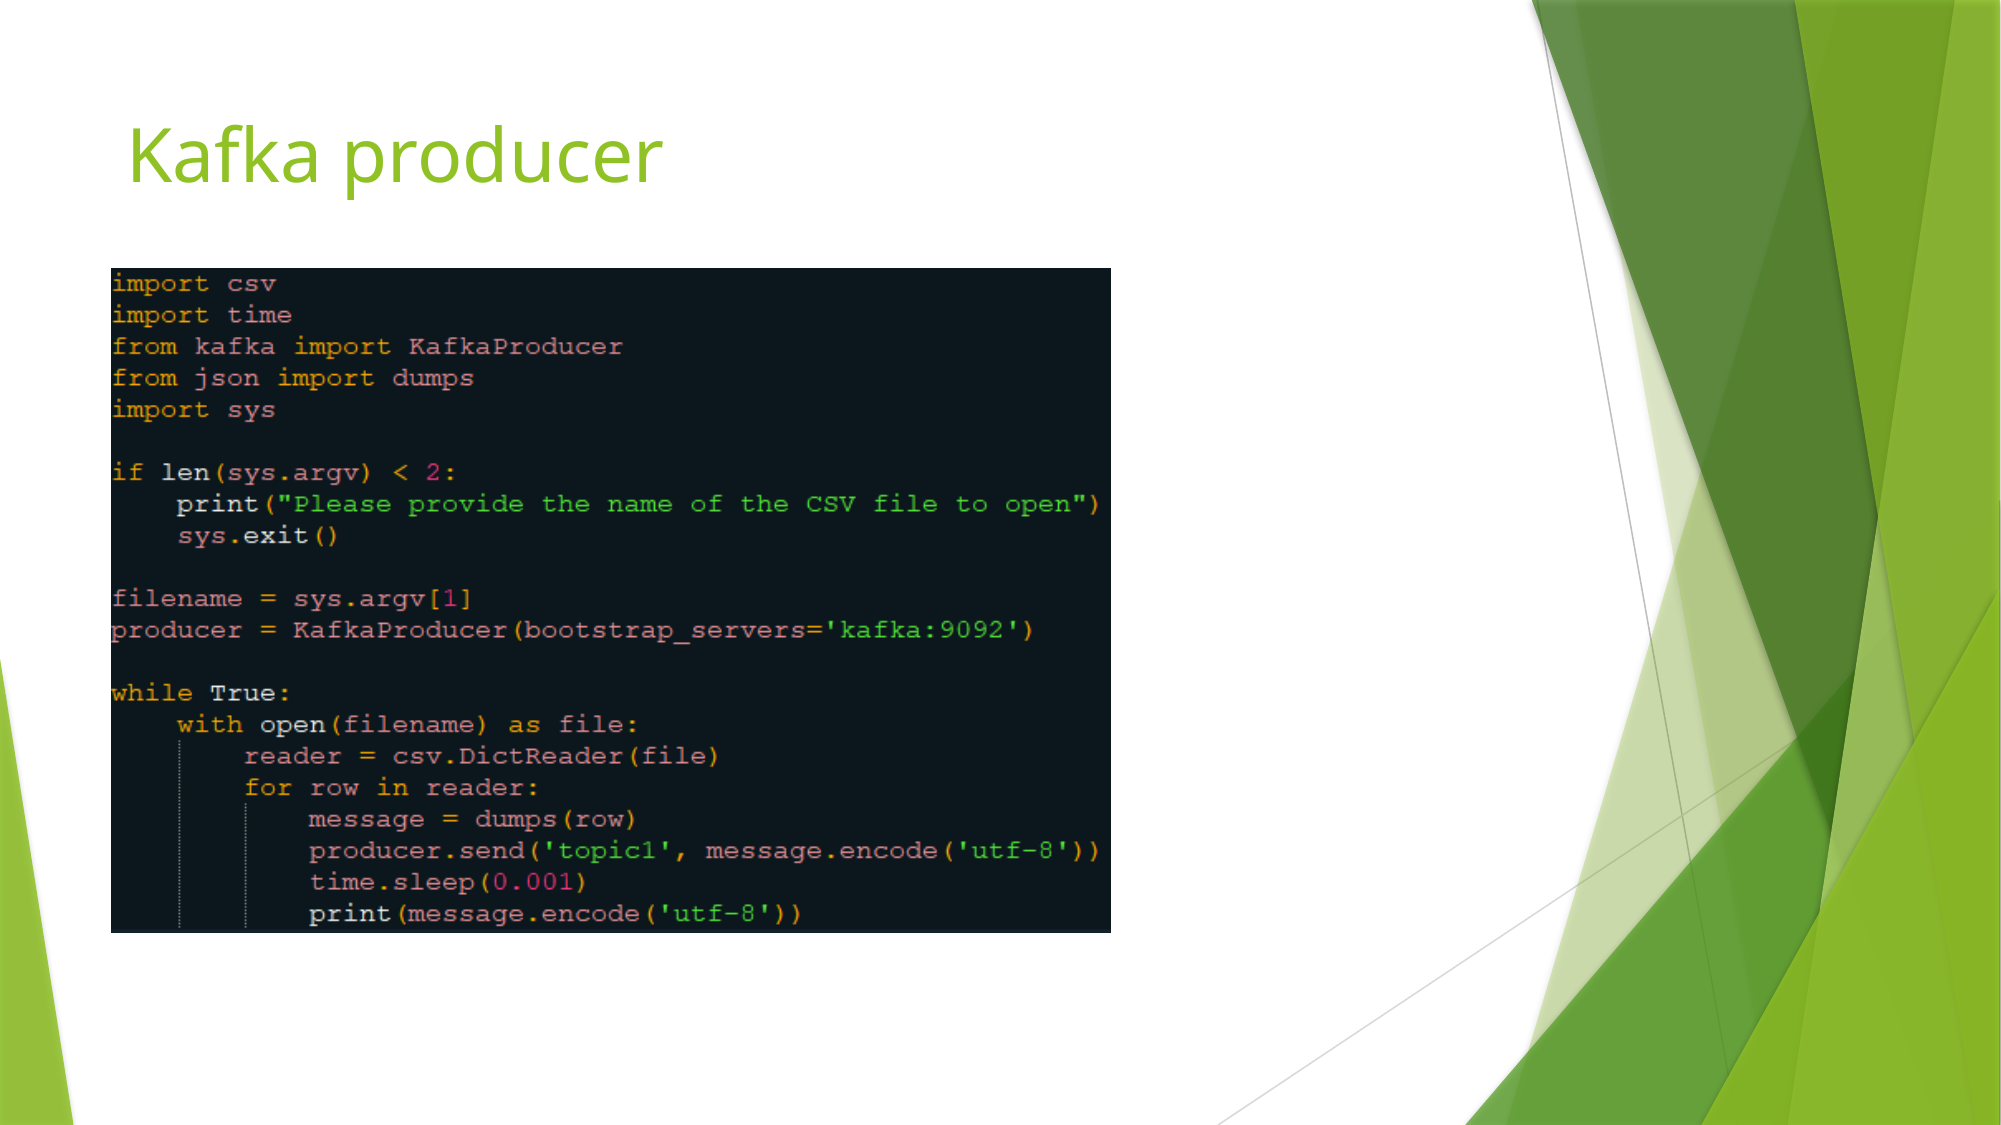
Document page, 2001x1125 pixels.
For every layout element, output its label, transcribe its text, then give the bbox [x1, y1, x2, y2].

title Kafka producer [111, 99, 1522, 317]
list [110, 268, 1112, 934]
